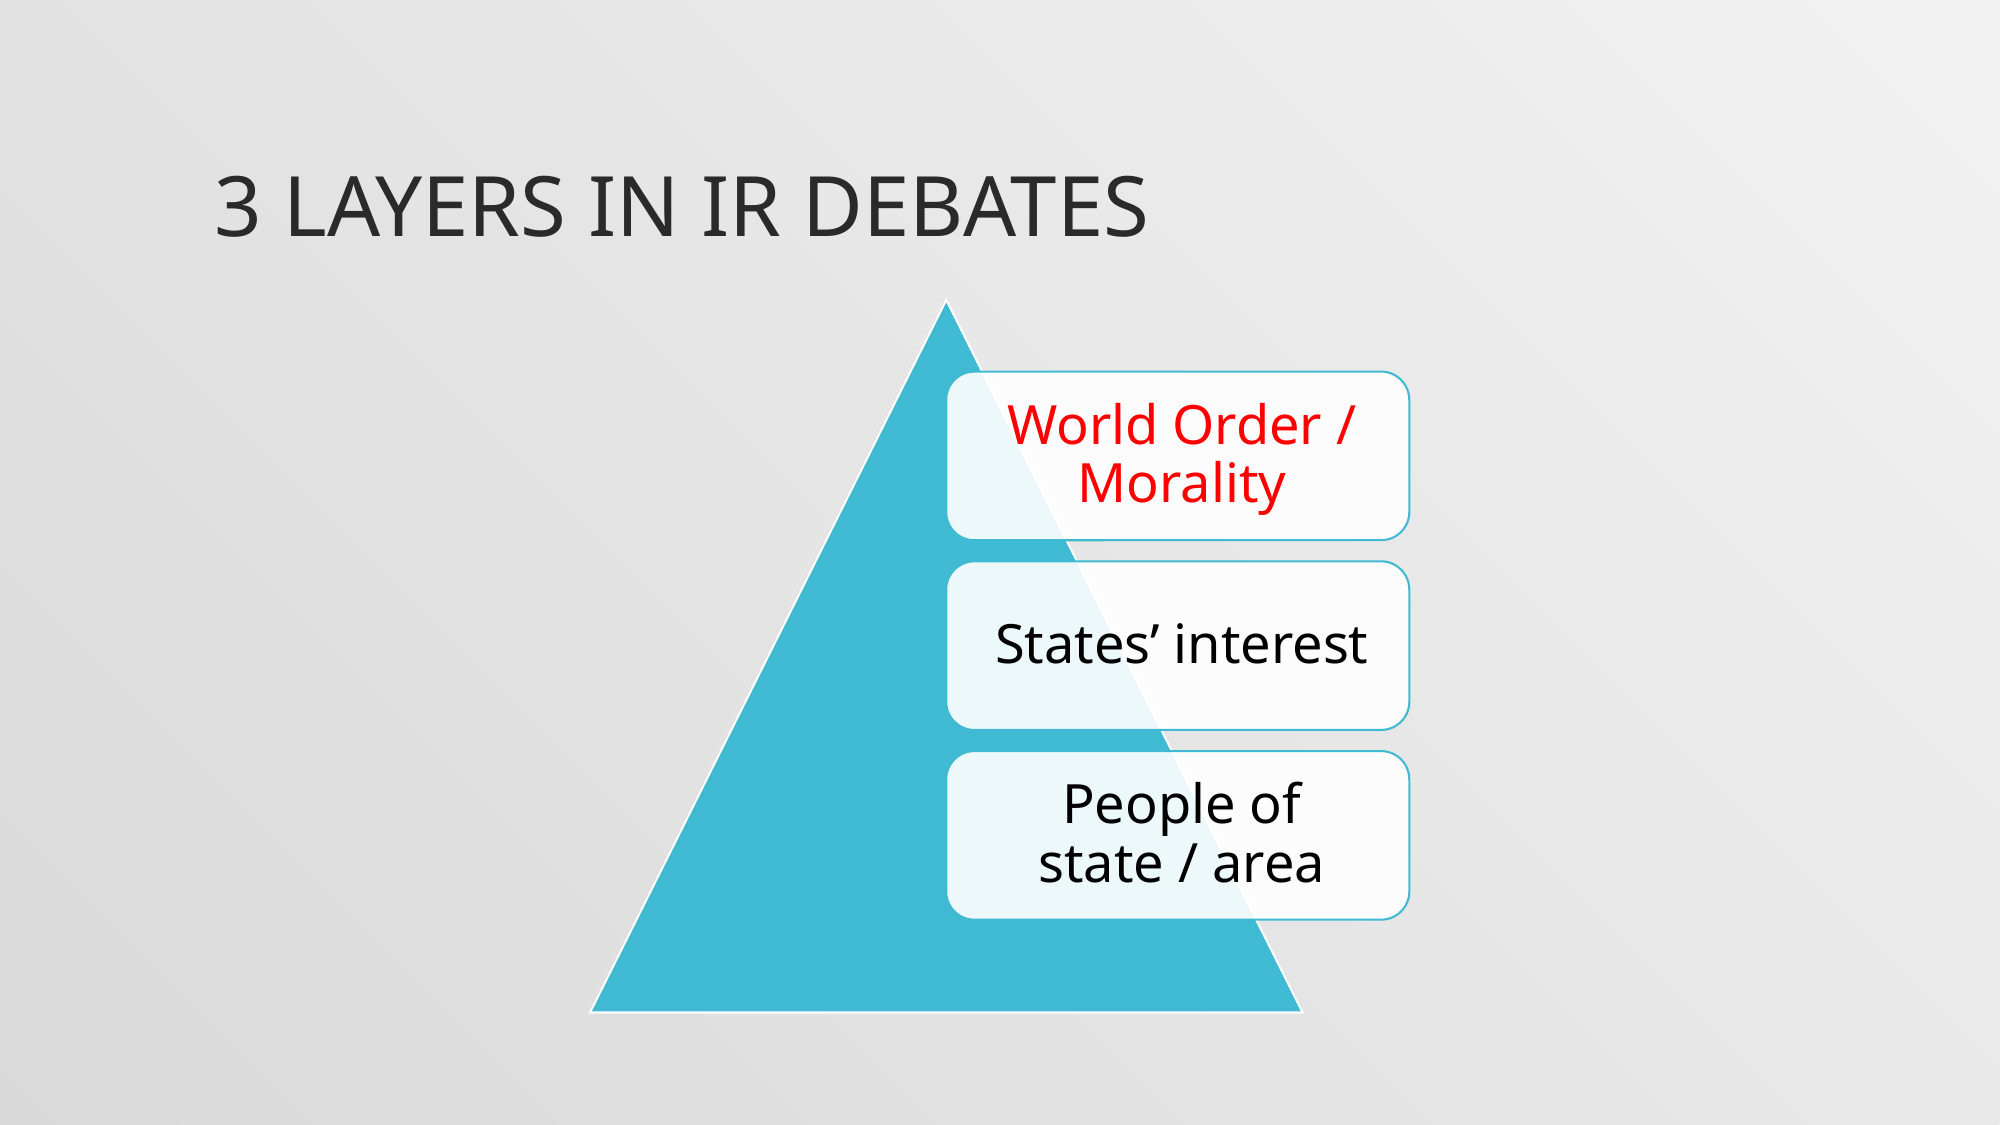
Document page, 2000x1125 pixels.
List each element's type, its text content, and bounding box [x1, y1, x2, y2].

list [199, 299, 1800, 1013]
title 3 layers in IR debates [199, 45, 1800, 263]
